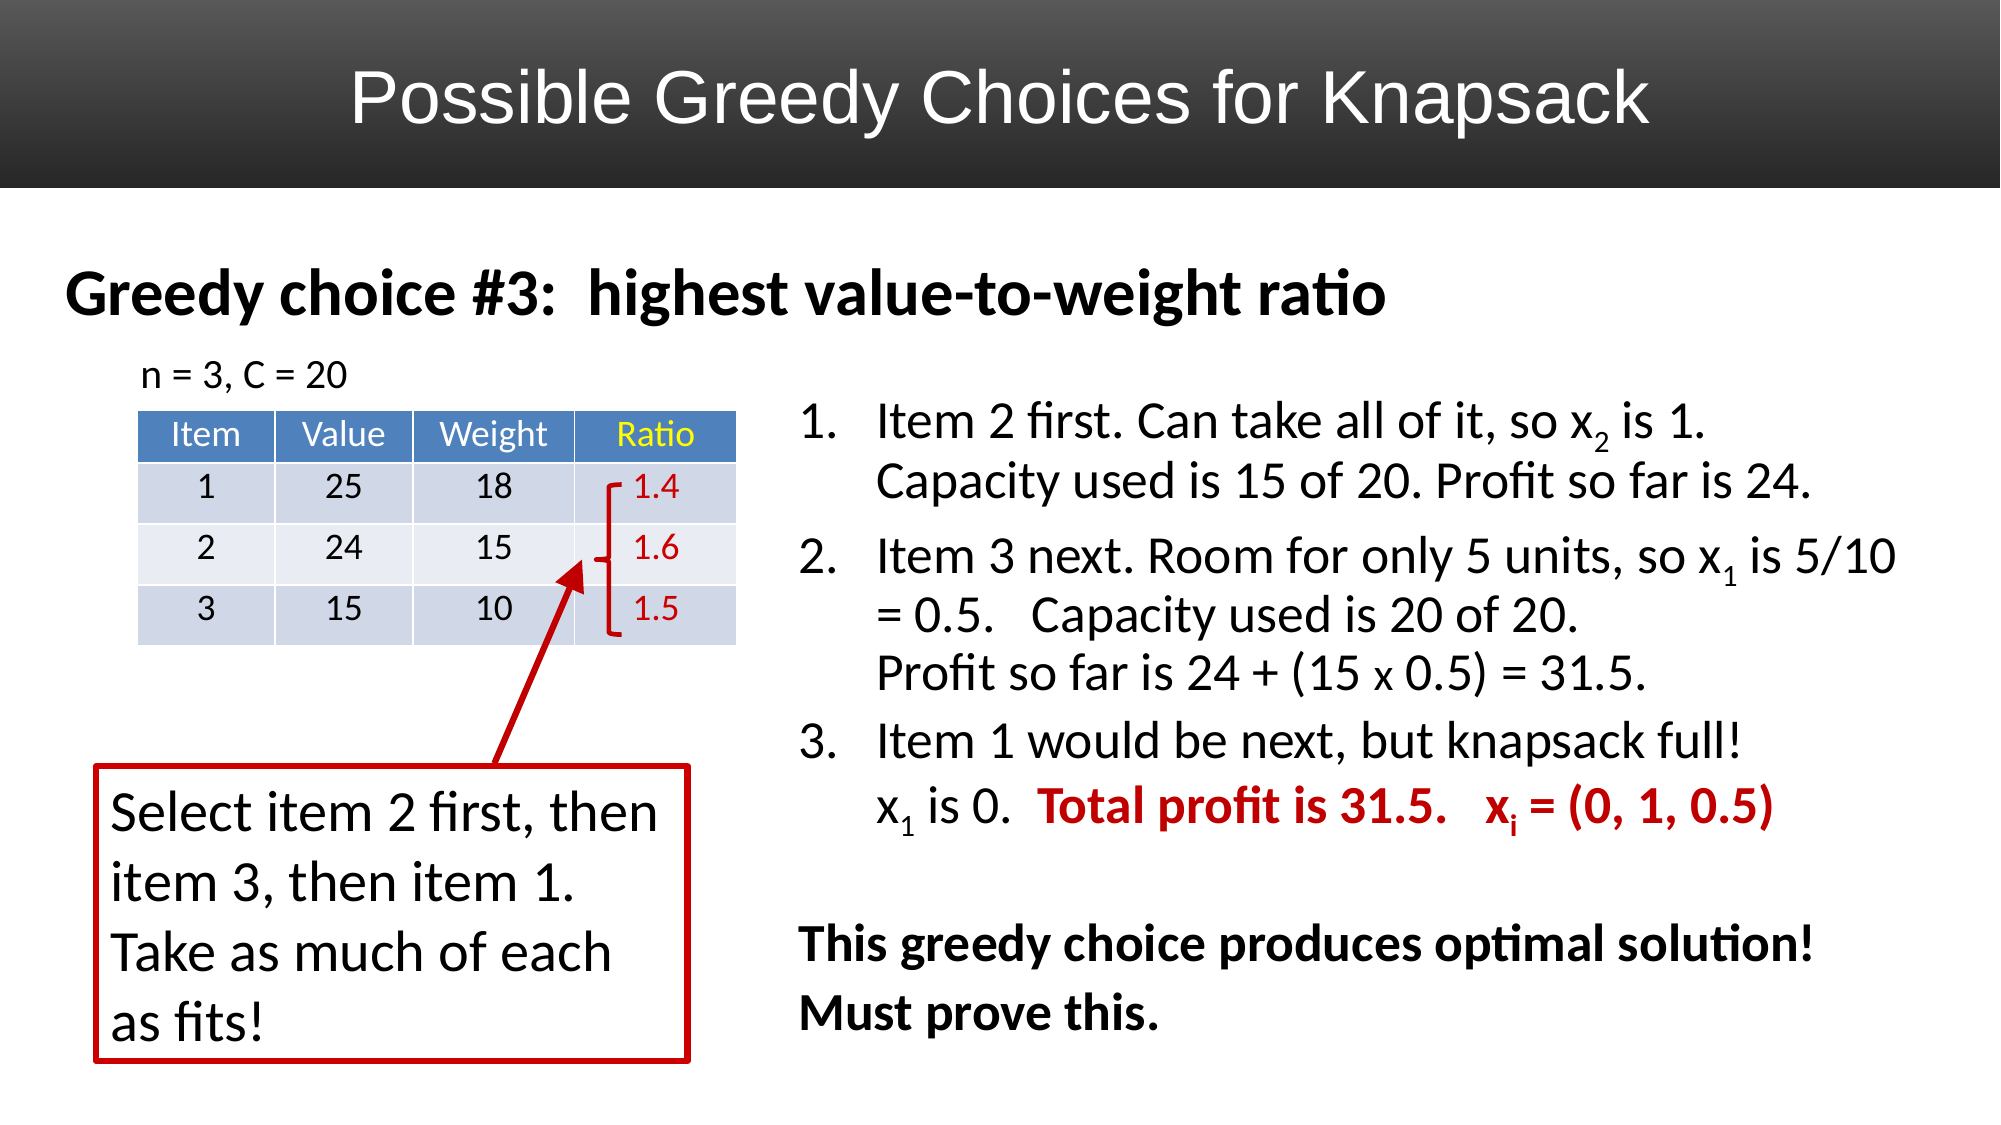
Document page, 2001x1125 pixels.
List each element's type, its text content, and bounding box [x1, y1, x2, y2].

title Possible Greedy Choices for Knapsack [99, 24, 1900, 163]
text_box [595, 483, 622, 636]
text_box Item 2 first. Can take all of it, so x2 is 1. Capacity used is 15 of 20. Profit so far is 24. Item 3 next. Room for only 5 units, so x1 is 5/10 = 0.5. Capacity used is 20 of 20. Profit so far is 24 + (15 x 0.5) = 31.5. Item 1 would be next, but knapsack full! x1 is 0. Total profit is 31.5. xi = (0, 1, 0.5) This greedy choice produces optimal solution! Must prove this. [783, 378, 1950, 1054]
list Greedy choice #3: highest value-to-weight ratio [50, 249, 1675, 1025]
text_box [494, 559, 583, 764]
text_box n = 3, C = 20 [125, 339, 363, 405]
text_box Select item 2 first, then item 3, then item 1. Take as much of each as fits! [96, 766, 688, 1061]
